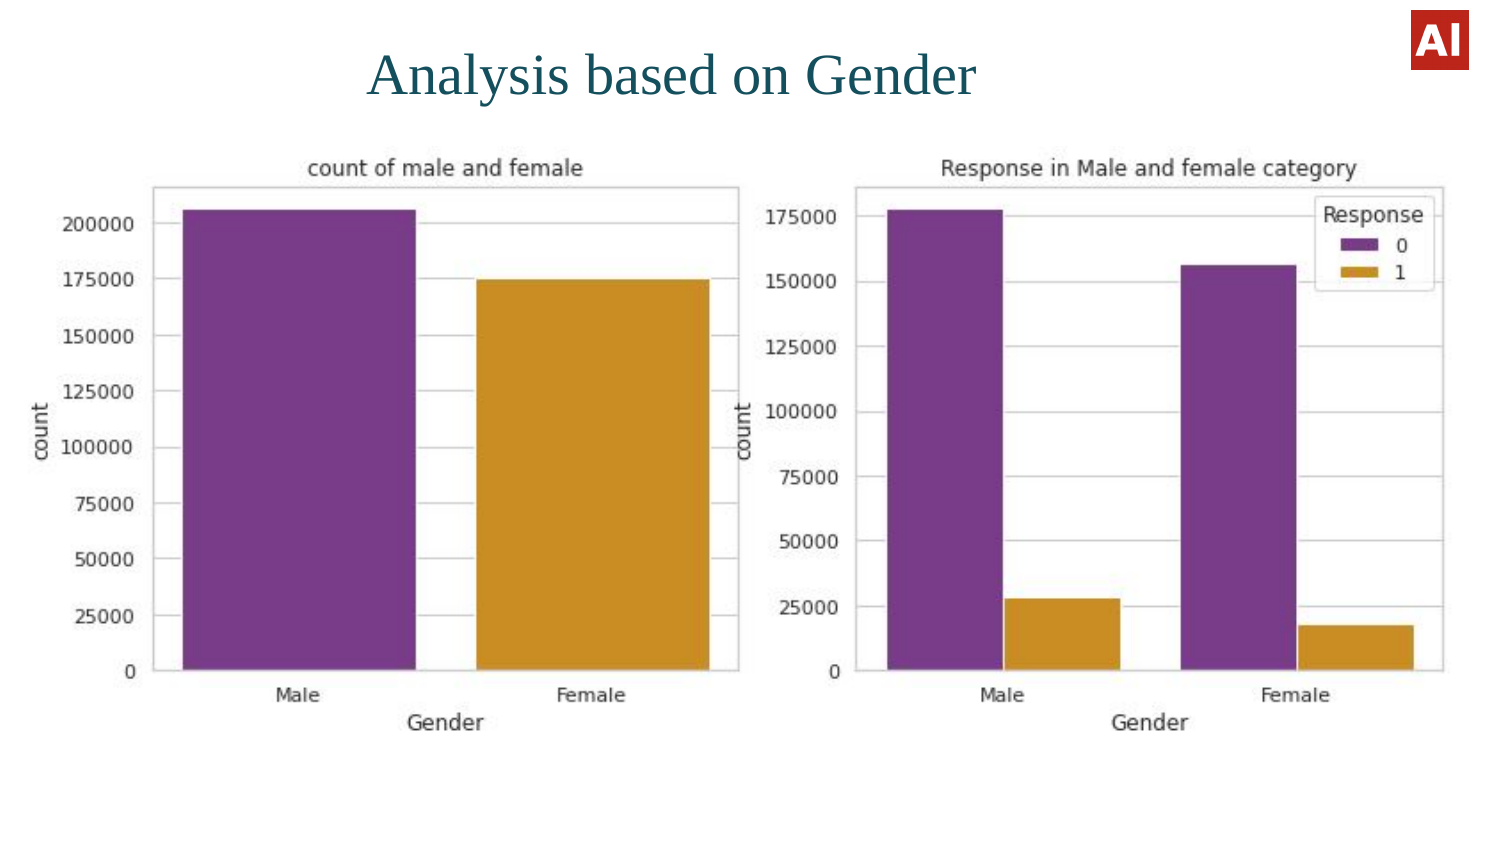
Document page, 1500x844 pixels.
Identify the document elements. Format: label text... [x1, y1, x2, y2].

picture [1411, 10, 1469, 70]
text_box Analysis based on Gender [351, 28, 1272, 114]
picture [0, 146, 1497, 770]
